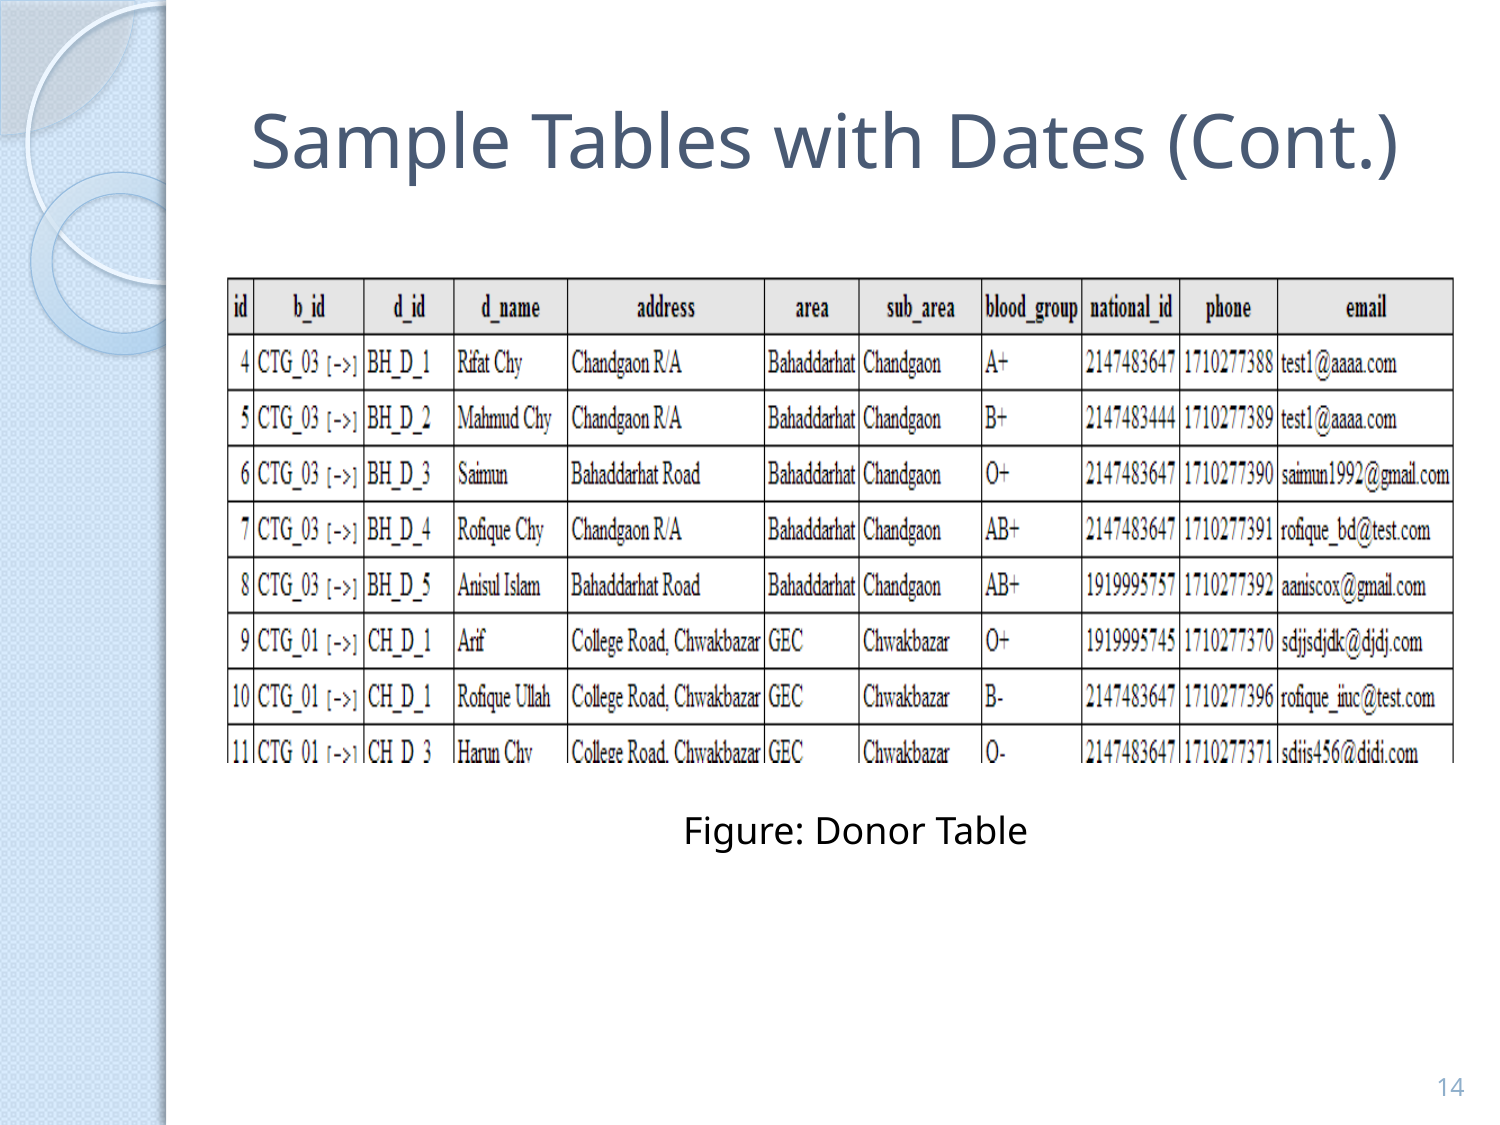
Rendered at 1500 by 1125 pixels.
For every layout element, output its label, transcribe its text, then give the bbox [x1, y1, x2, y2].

slide_number 14 [1413, 1034, 1488, 1113]
title Sample Tables with Dates (Cont.) [235, 45, 1466, 233]
text_box Figure: Donor Table [668, 799, 1044, 860]
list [224, 274, 1456, 763]
